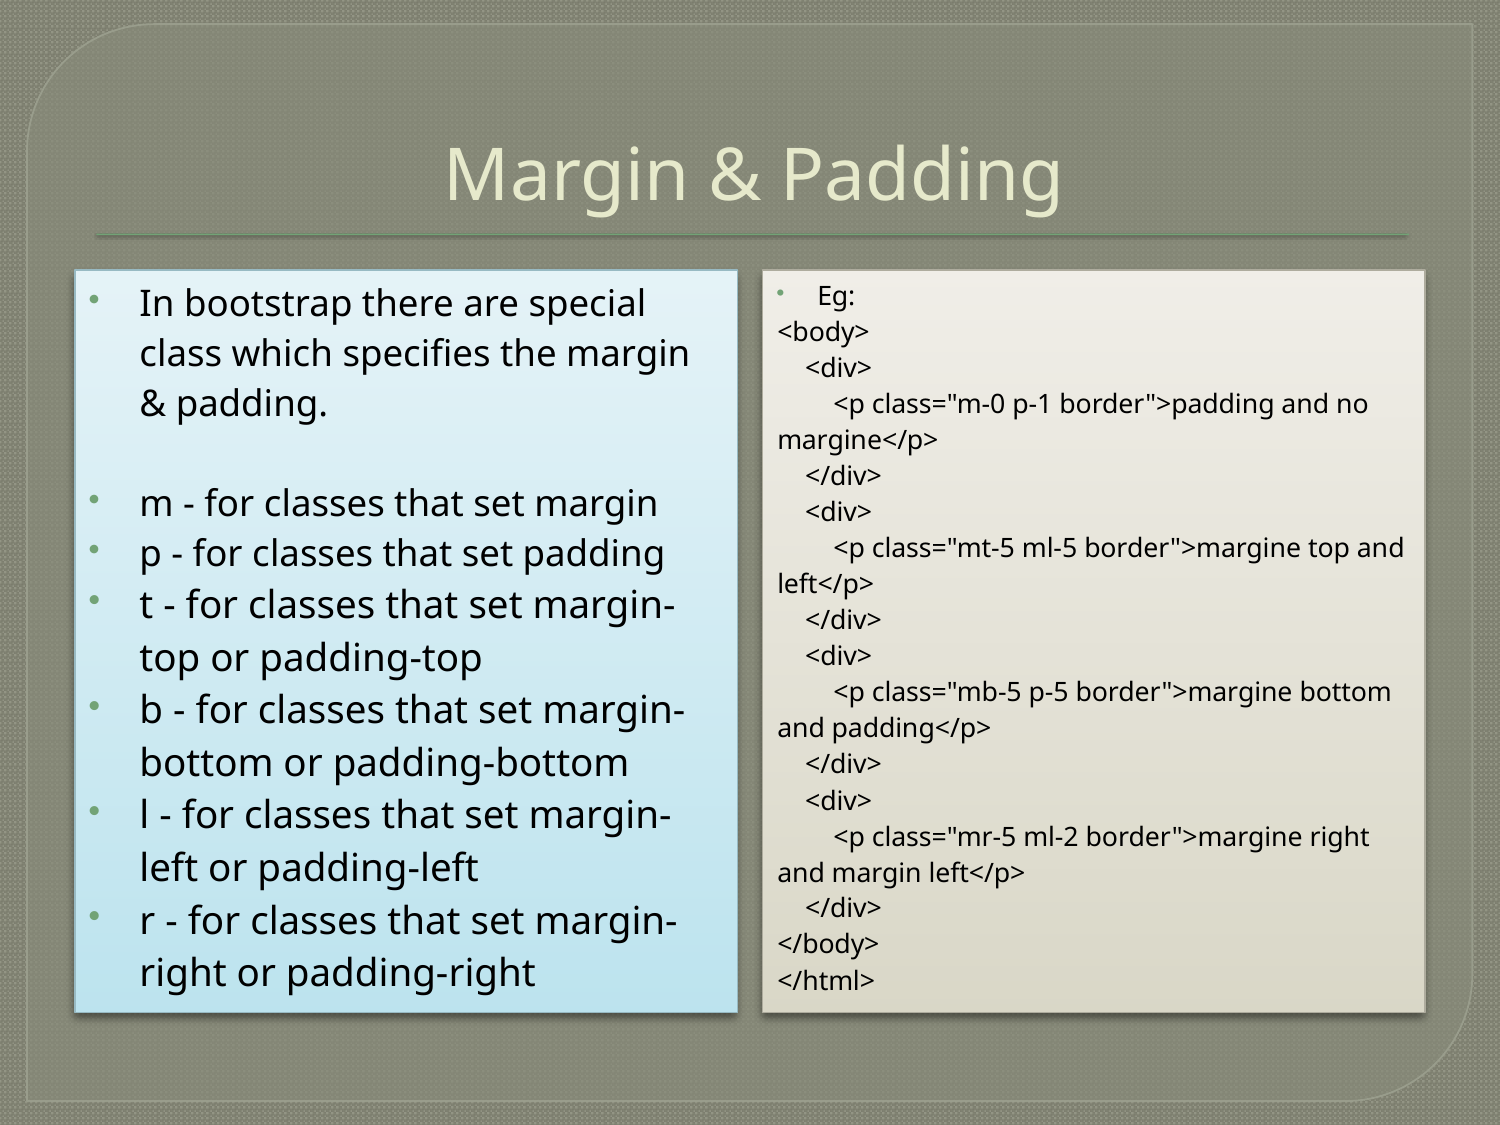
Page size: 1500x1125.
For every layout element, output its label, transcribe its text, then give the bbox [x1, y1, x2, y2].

title Margin & Padding [75, 41, 1425, 230]
list Eg: <body> <div> <p class="m-0 p-1 border">padding and no margine</p> </div> <div> <p class="mt-5 ml-5 border">margine top and left</p> </div> <div> <p class="mb-5 p-5 border">margine bottom and padding</p> </div> <div> <p class="mr-5 ml-2 border">margine right and margin left</p> </div> </body> </html> [762, 269, 1426, 1013]
list In bootstrap there are special class which specifies the margin & padding. m - for classes that set margin p - for classes that set padding t - for classes that set margin-top or padding-top b - for classes that set margin-bottom or padding-bottom l - for classes that set margin-left or padding-left r - for classes that set margin-right or padding-right [74, 269, 738, 1013]
